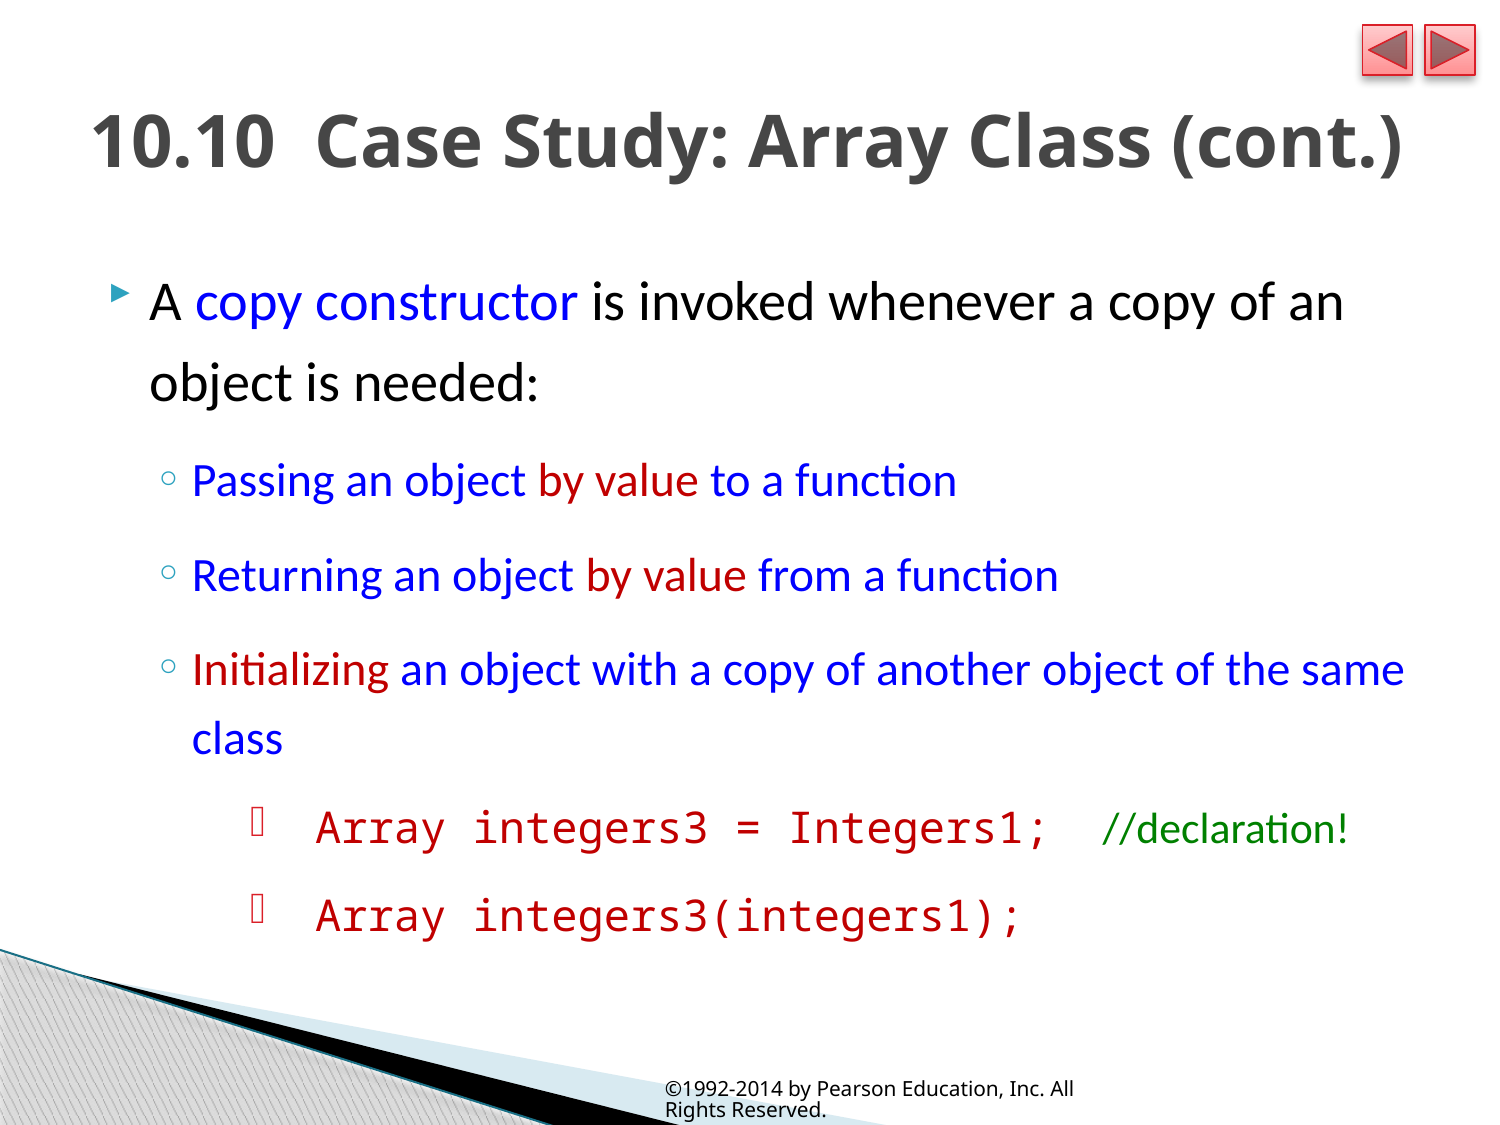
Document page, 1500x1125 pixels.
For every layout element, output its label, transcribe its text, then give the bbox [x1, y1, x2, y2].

footer ©1992-2014 by Pearson Education, Inc. All Rights Reserved. [650, 1051, 1105, 1112]
title 10.10 Case Study: Array Class (cont.) [75, 45, 1425, 233]
list A copy constructor is invoked whenever a copy of an object is needed: Passing an object by value to a function Returning an object by value from a function Initializing an object with a copy of another object of the same class Array integers3 = Integers1; //declaration! Array integers3(integers1); [75, 242, 1425, 986]
